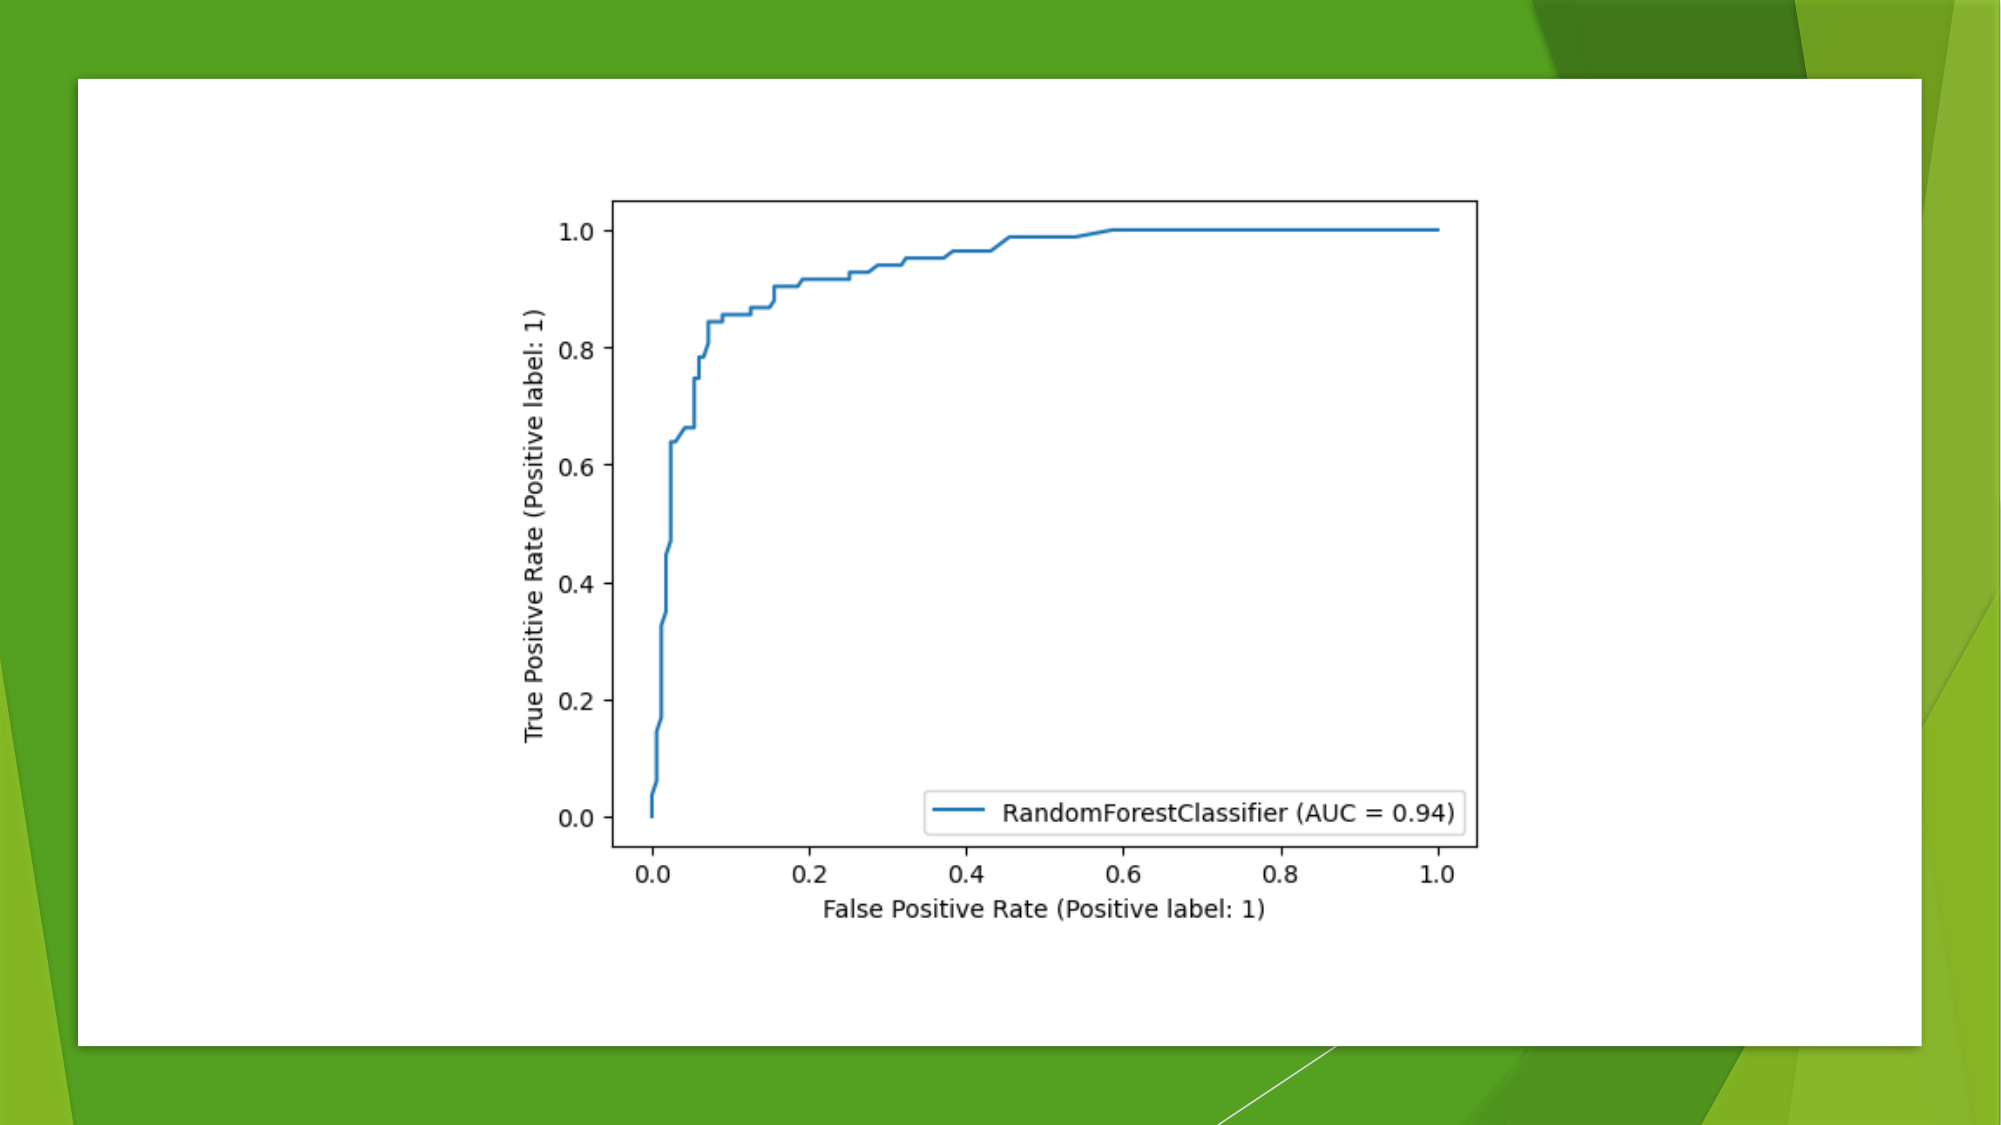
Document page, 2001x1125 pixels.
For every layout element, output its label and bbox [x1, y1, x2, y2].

text_box [0, 0, 2000, 1125]
list [505, 185, 1495, 940]
